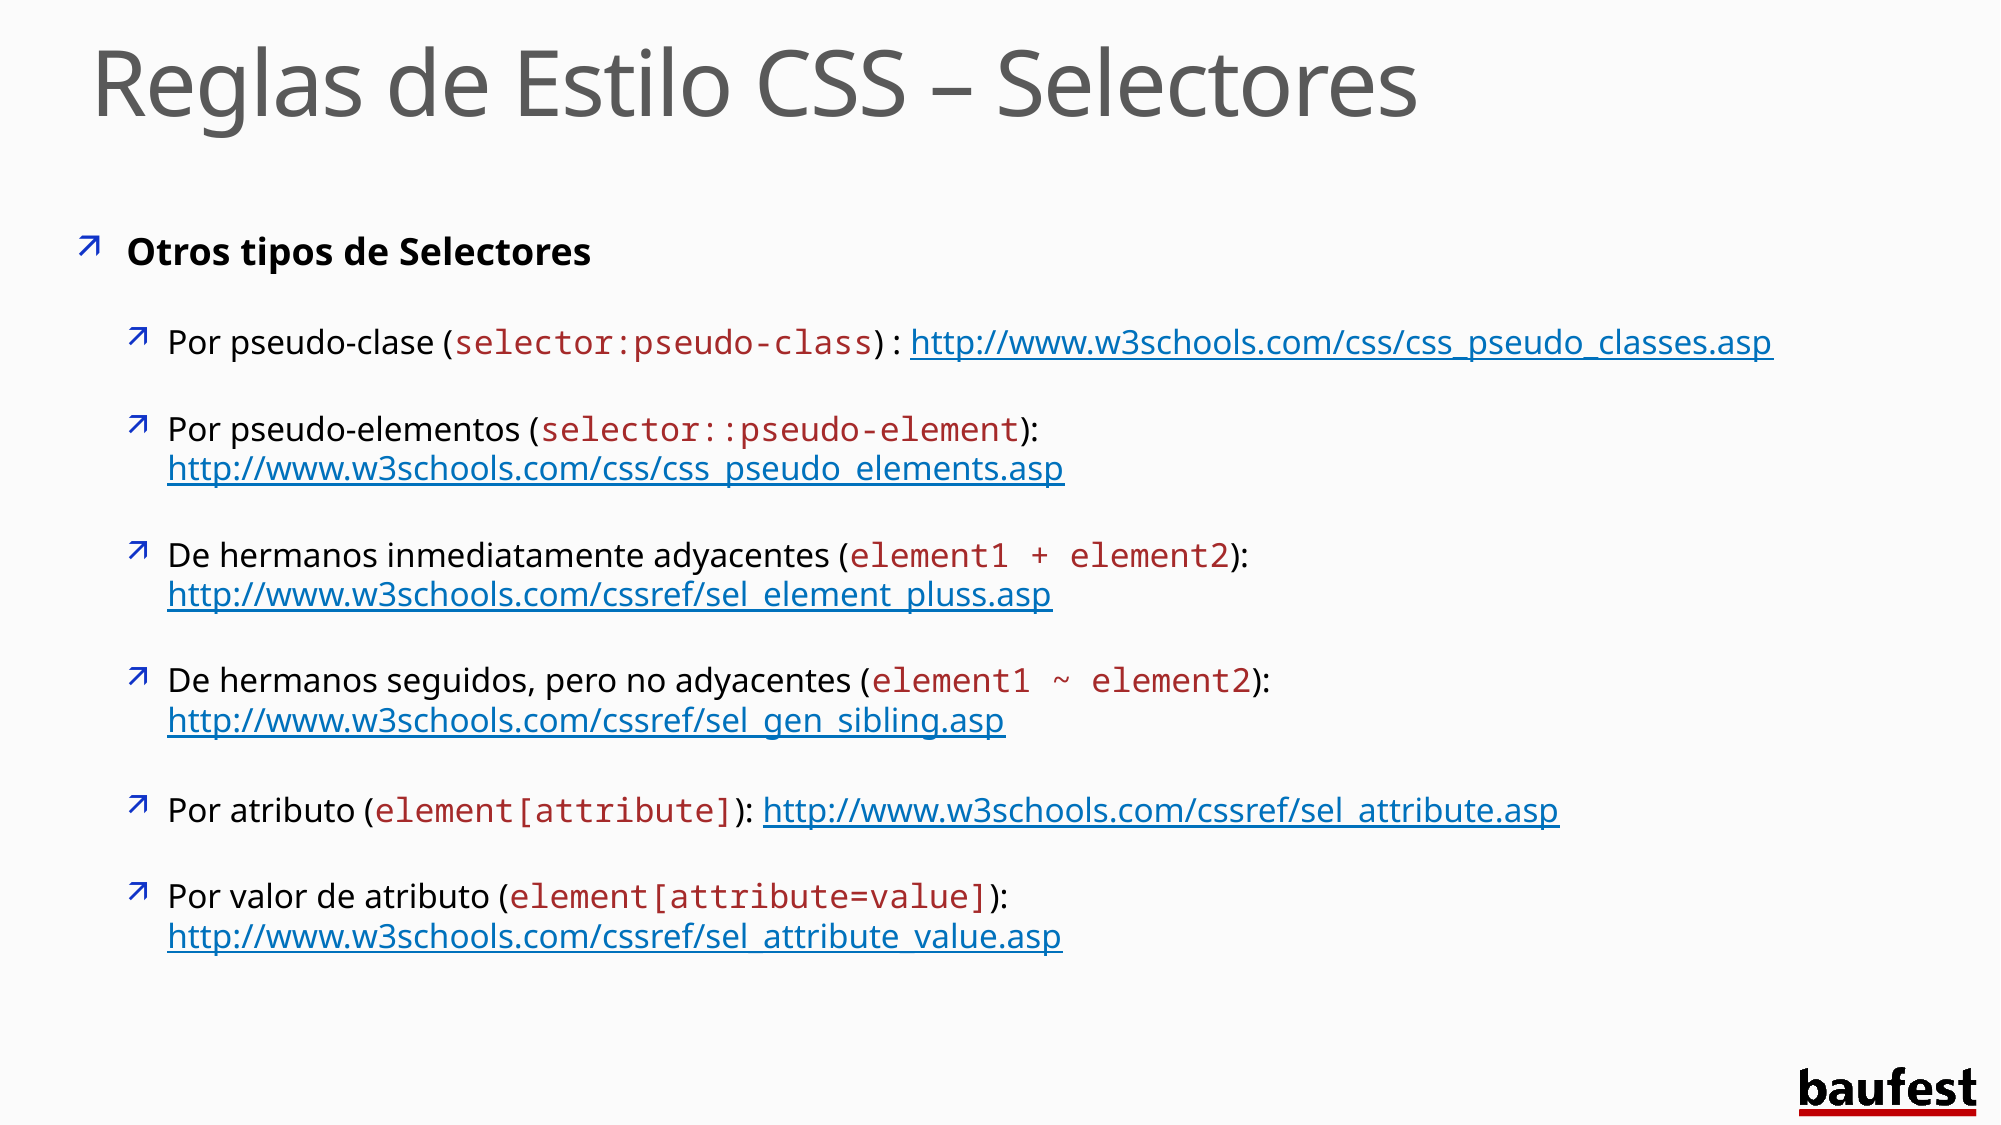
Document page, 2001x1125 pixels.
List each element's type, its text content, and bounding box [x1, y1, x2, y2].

title Reglas de Estilo CSS – Selectores [90, 37, 1920, 138]
text_box Otros tipos de Selectores Por pseudo-clase (selector:pseudo-class) : http://www.w3schools.com/css/css_pseudo_classes.asp Por pseudo-elementos (selector::pseudo-element): http://www.w3schools.com/css/css_pseudo_elements.asp De hermanos inmediatamente adyacentes (element1 + element2): http://www.w3schools.com/cssref/sel_element_pluss.asp De hermanos seguidos, pero no adyacentes (element1 ~ element2): http://www.w3schools.com/cssref/sel_gen_sibling.asp Por atributo (element[attribute]): http://www.w3schools.com/cssref/sel_attribute.asp Por valor de atributo (element[attribute=value]): http://www.w3schools.com/cssref/sel_attribute_value.asp [76, 232, 1890, 1042]
picture [1799, 1066, 1977, 1117]
